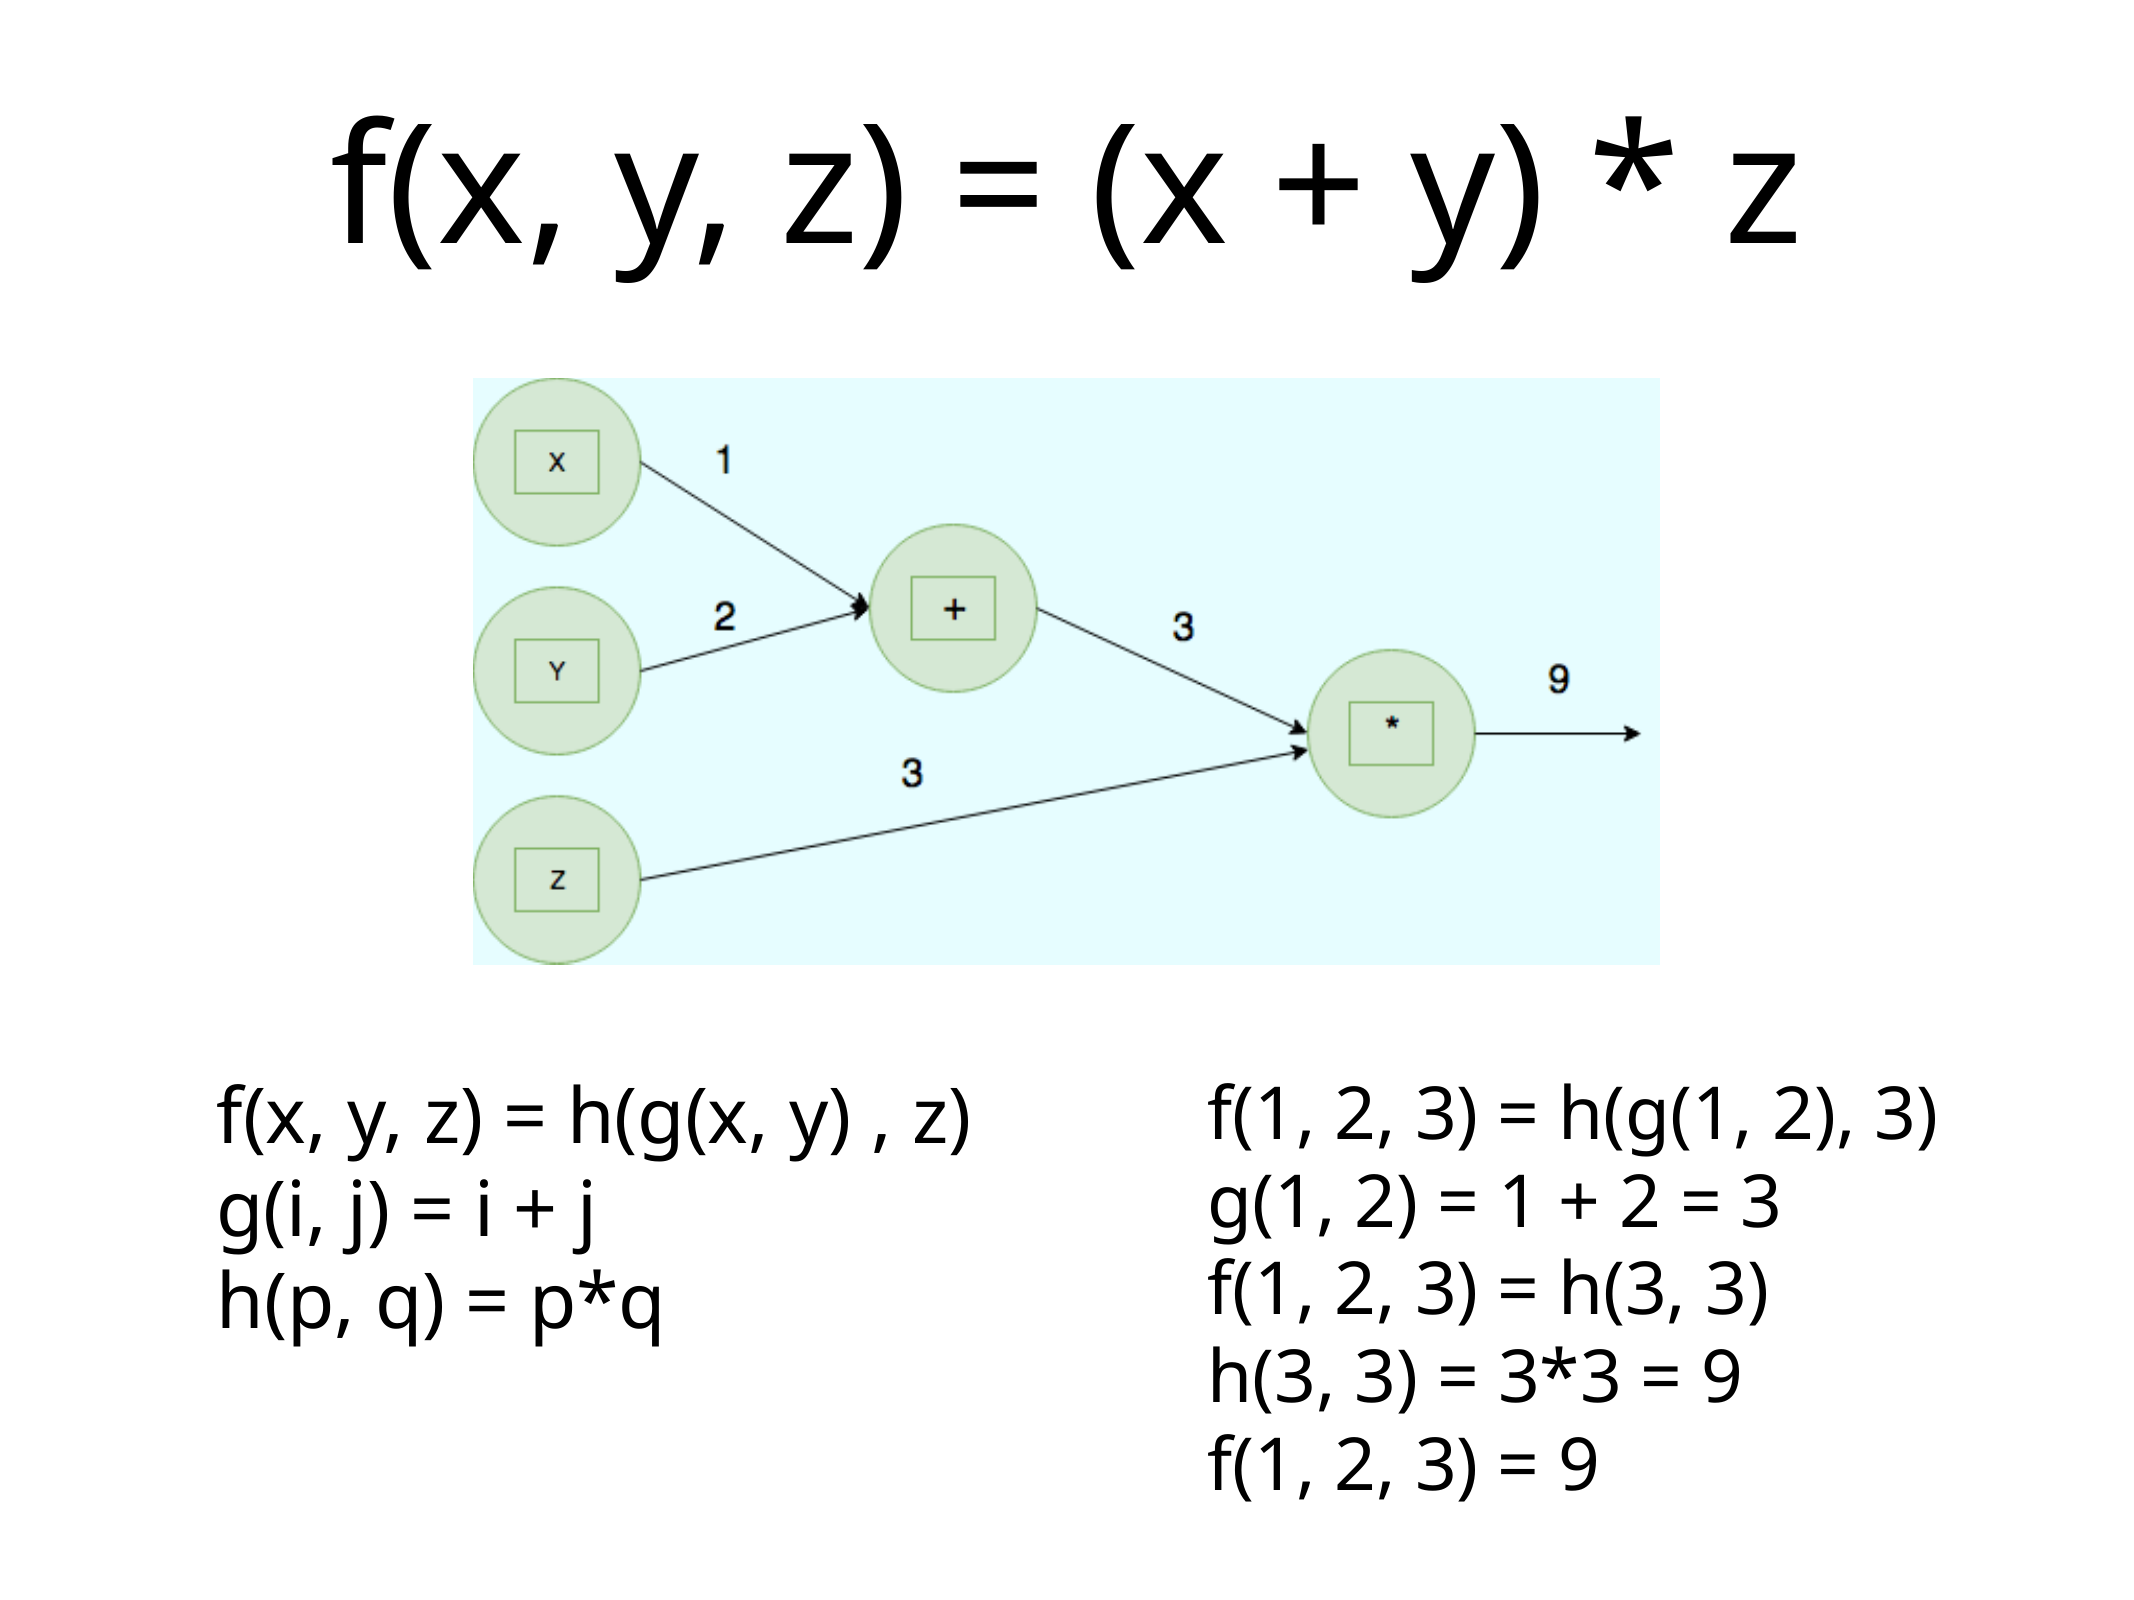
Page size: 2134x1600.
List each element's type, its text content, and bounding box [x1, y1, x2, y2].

list f(x, y, z) = h(g(x, y) , z) g(i, j) = i + j h(p, q) = p*q [207, 1057, 994, 1585]
title f(x, y, z) = (x + y) * z [207, 50, 1926, 286]
picture [473, 378, 1660, 965]
text_box f(1, 2, 3) = h(g(1, 2), 3) g(1, 2) = 1 + 2 = 3 f(1, 2, 3) = h(3, 3) h(3, 3) = 3*3 = 9 f(1, 2, 3) = 9 [1199, 1058, 1984, 1584]
